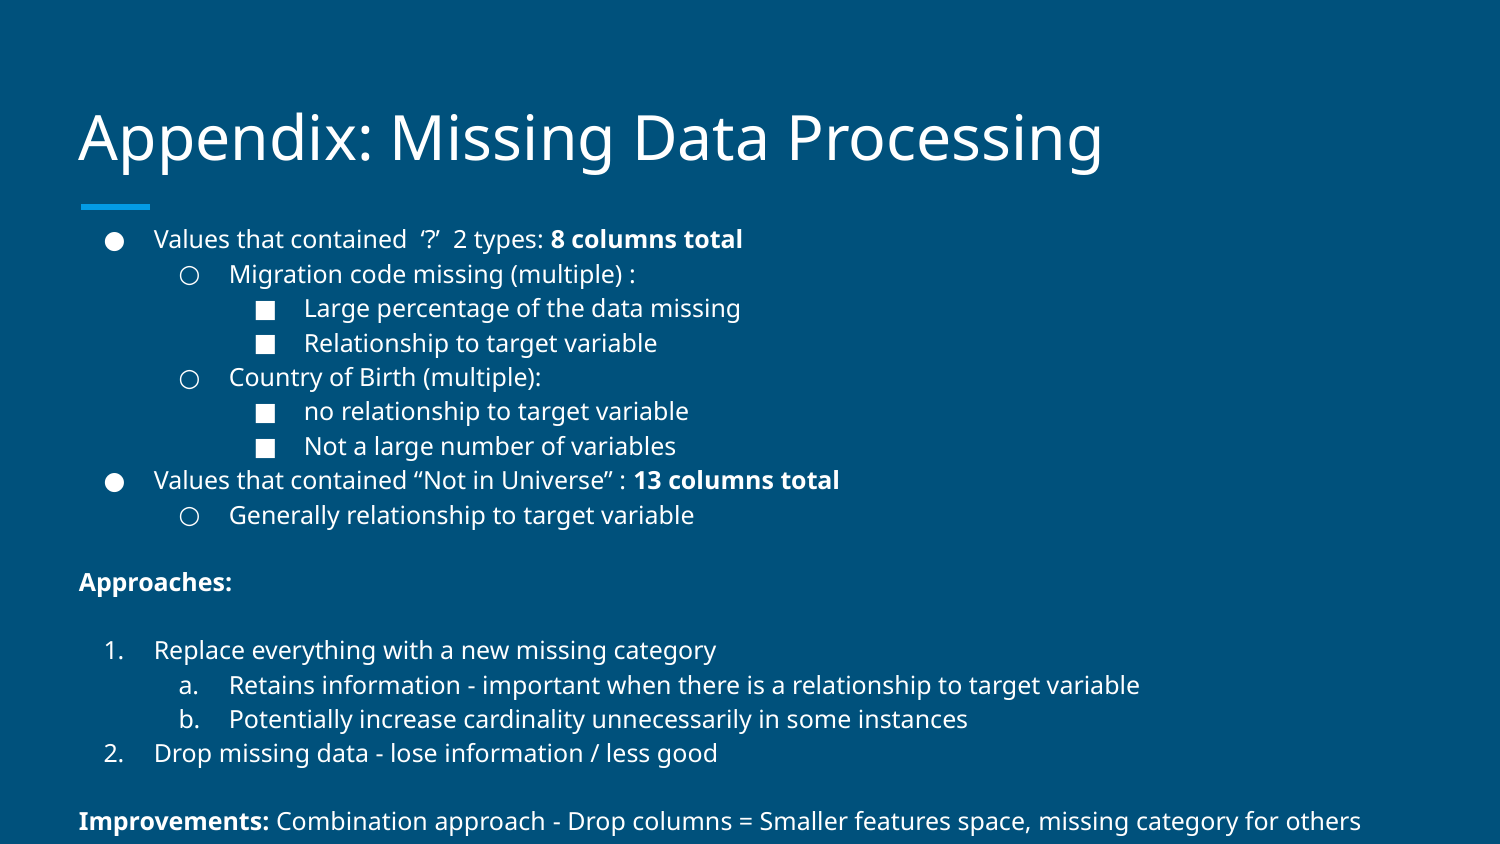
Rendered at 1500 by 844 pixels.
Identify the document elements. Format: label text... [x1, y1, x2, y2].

list Values that contained ‘?’ 2 types: 8 columns total Migration code missing (multiple) : Large percentage of the data missing Relationship to target variable Country of Birth (multiple): no relationship to target variable Not a large number of variables Values that contained “Not in Universe” : 13 columns total Generally relationship to target variable Approaches: Replace everything with a new missing category Retains information - important when there is a relationship to target variable Potentially increase cardinality unnecessarily in some instances Drop missing data - lose information / less good Improvements: Combination approach - Drop columns = Smaller features space, missing category for others Identify why they are missing [63, 204, 1437, 844]
title Appendix: Missing Data Processing [63, 75, 1437, 188]
